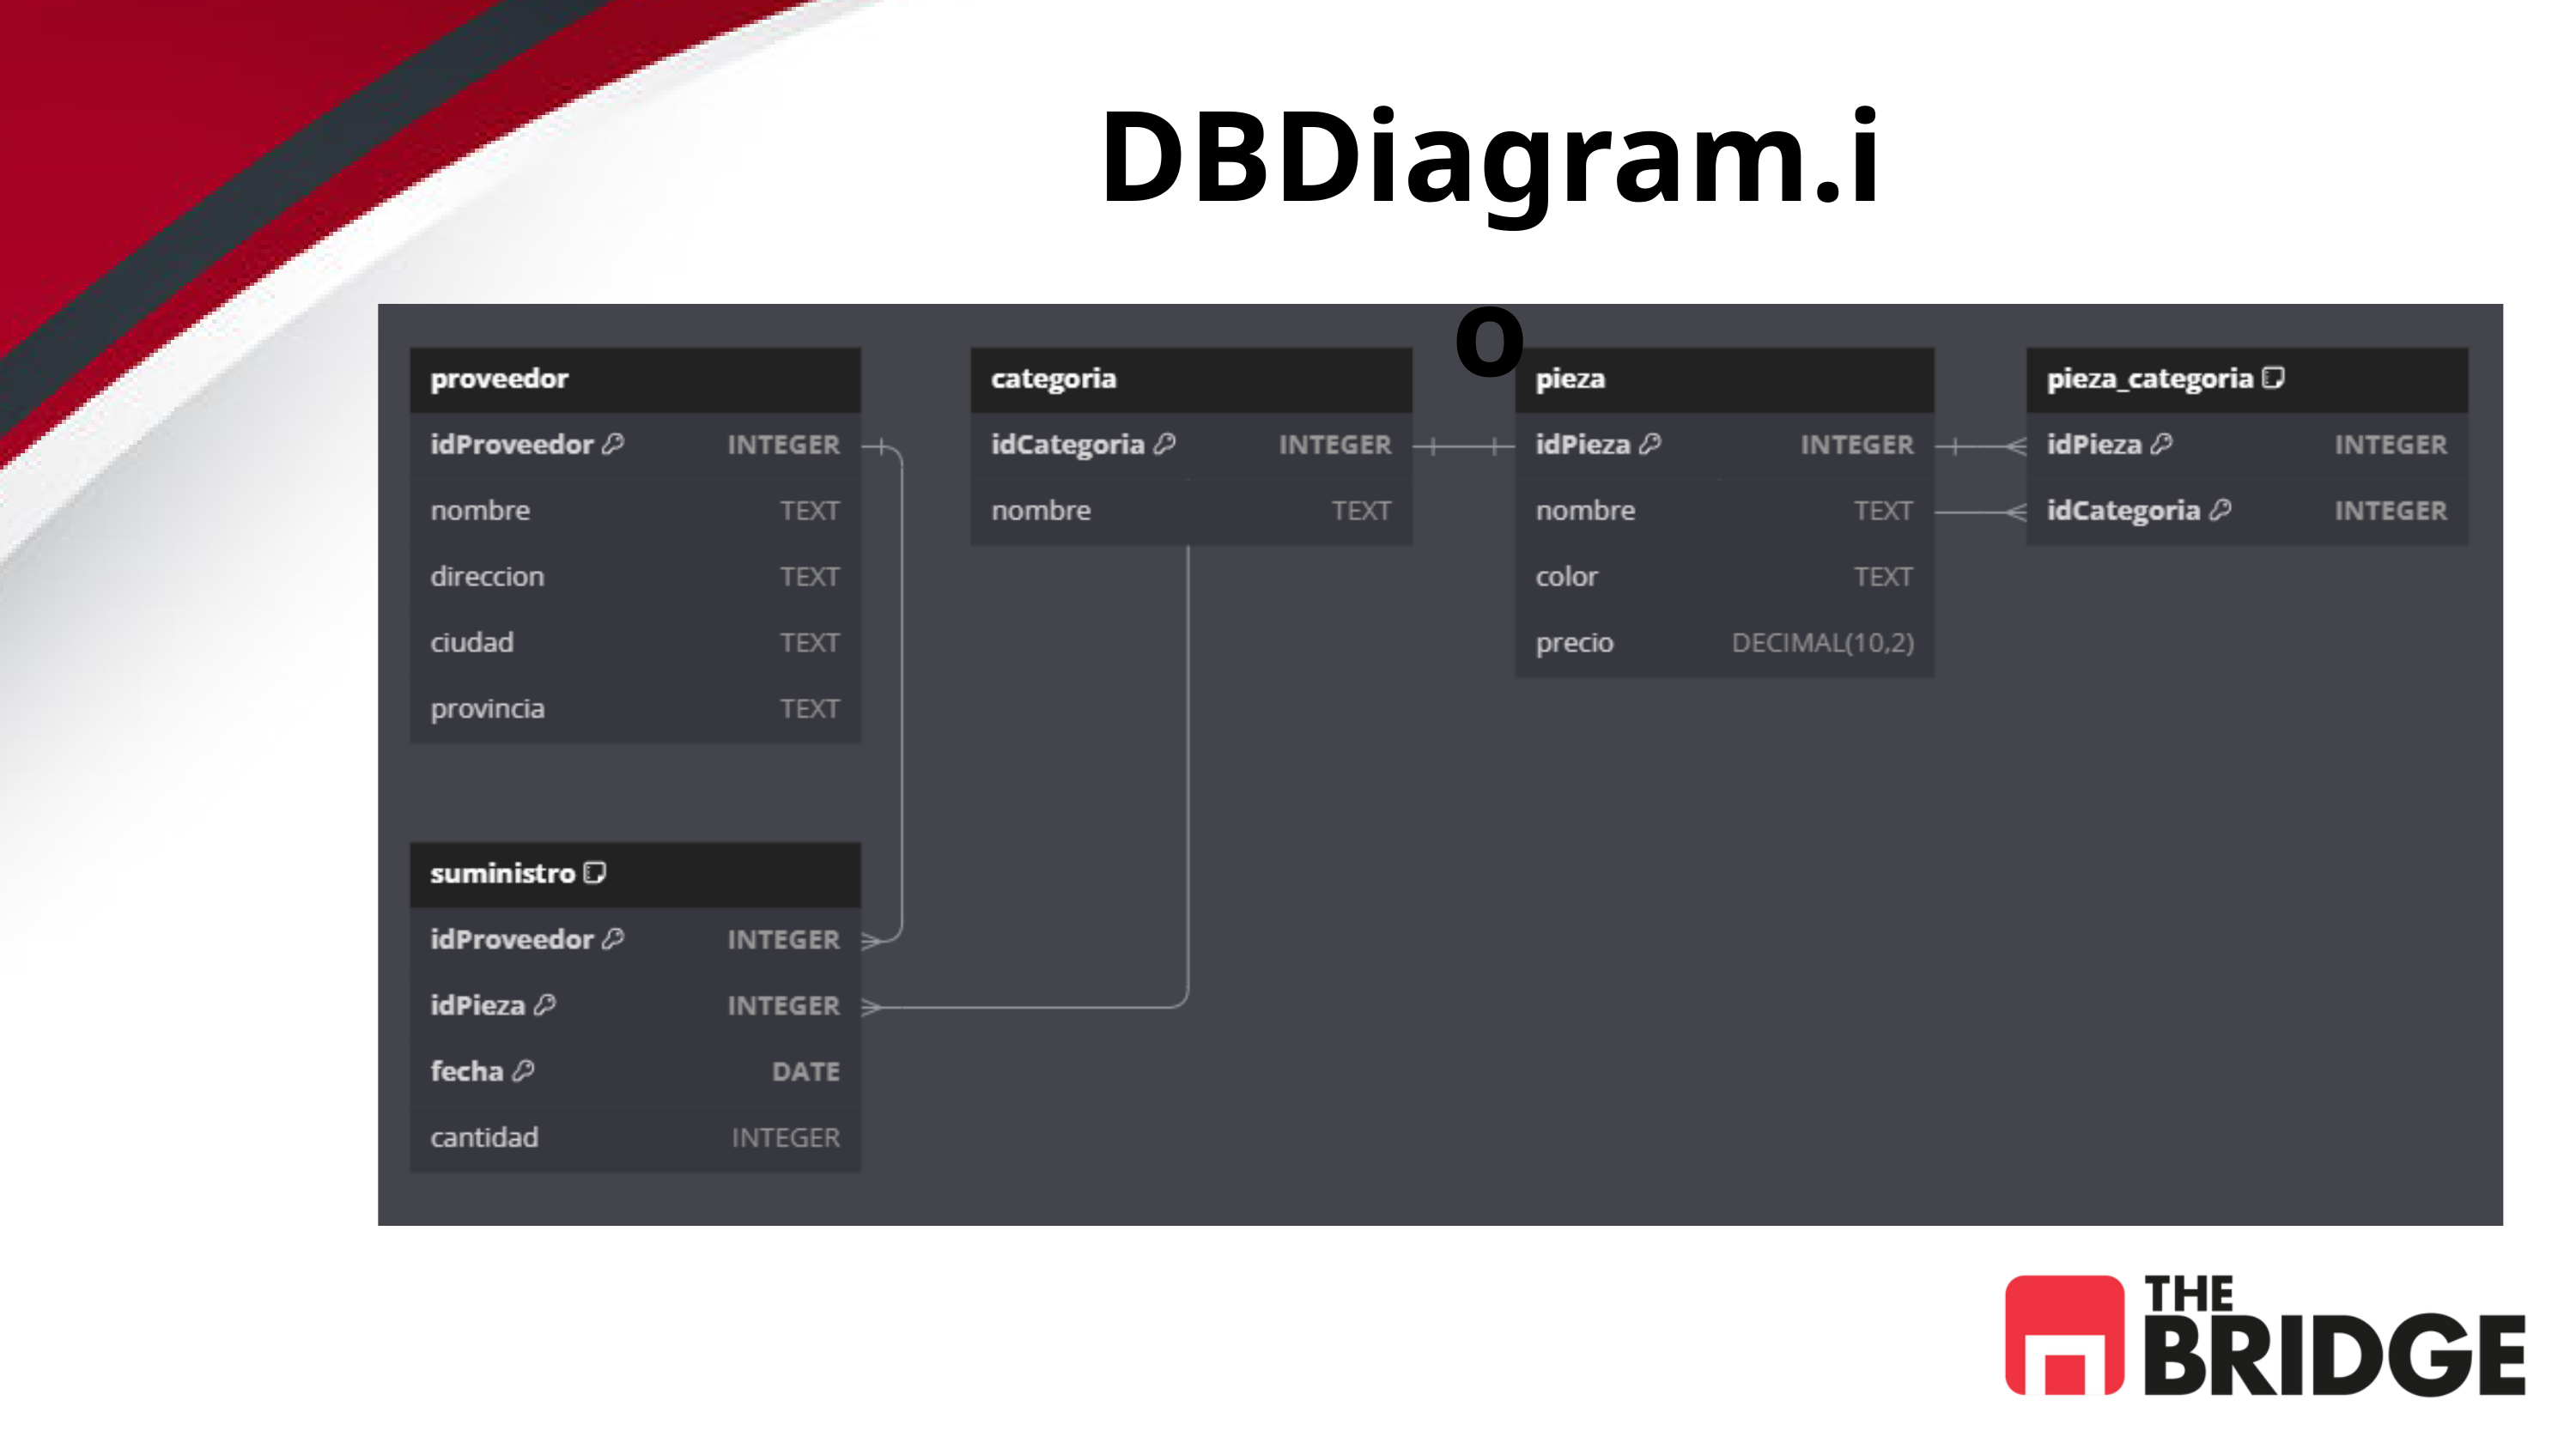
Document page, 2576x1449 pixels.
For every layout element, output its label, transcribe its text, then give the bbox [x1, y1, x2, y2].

text_box DBDiagram.io [1082, 51, 1899, 403]
text_box [378, 304, 2504, 1226]
text_box [0, 0, 2576, 1449]
text_box [1988, 1271, 2532, 1399]
